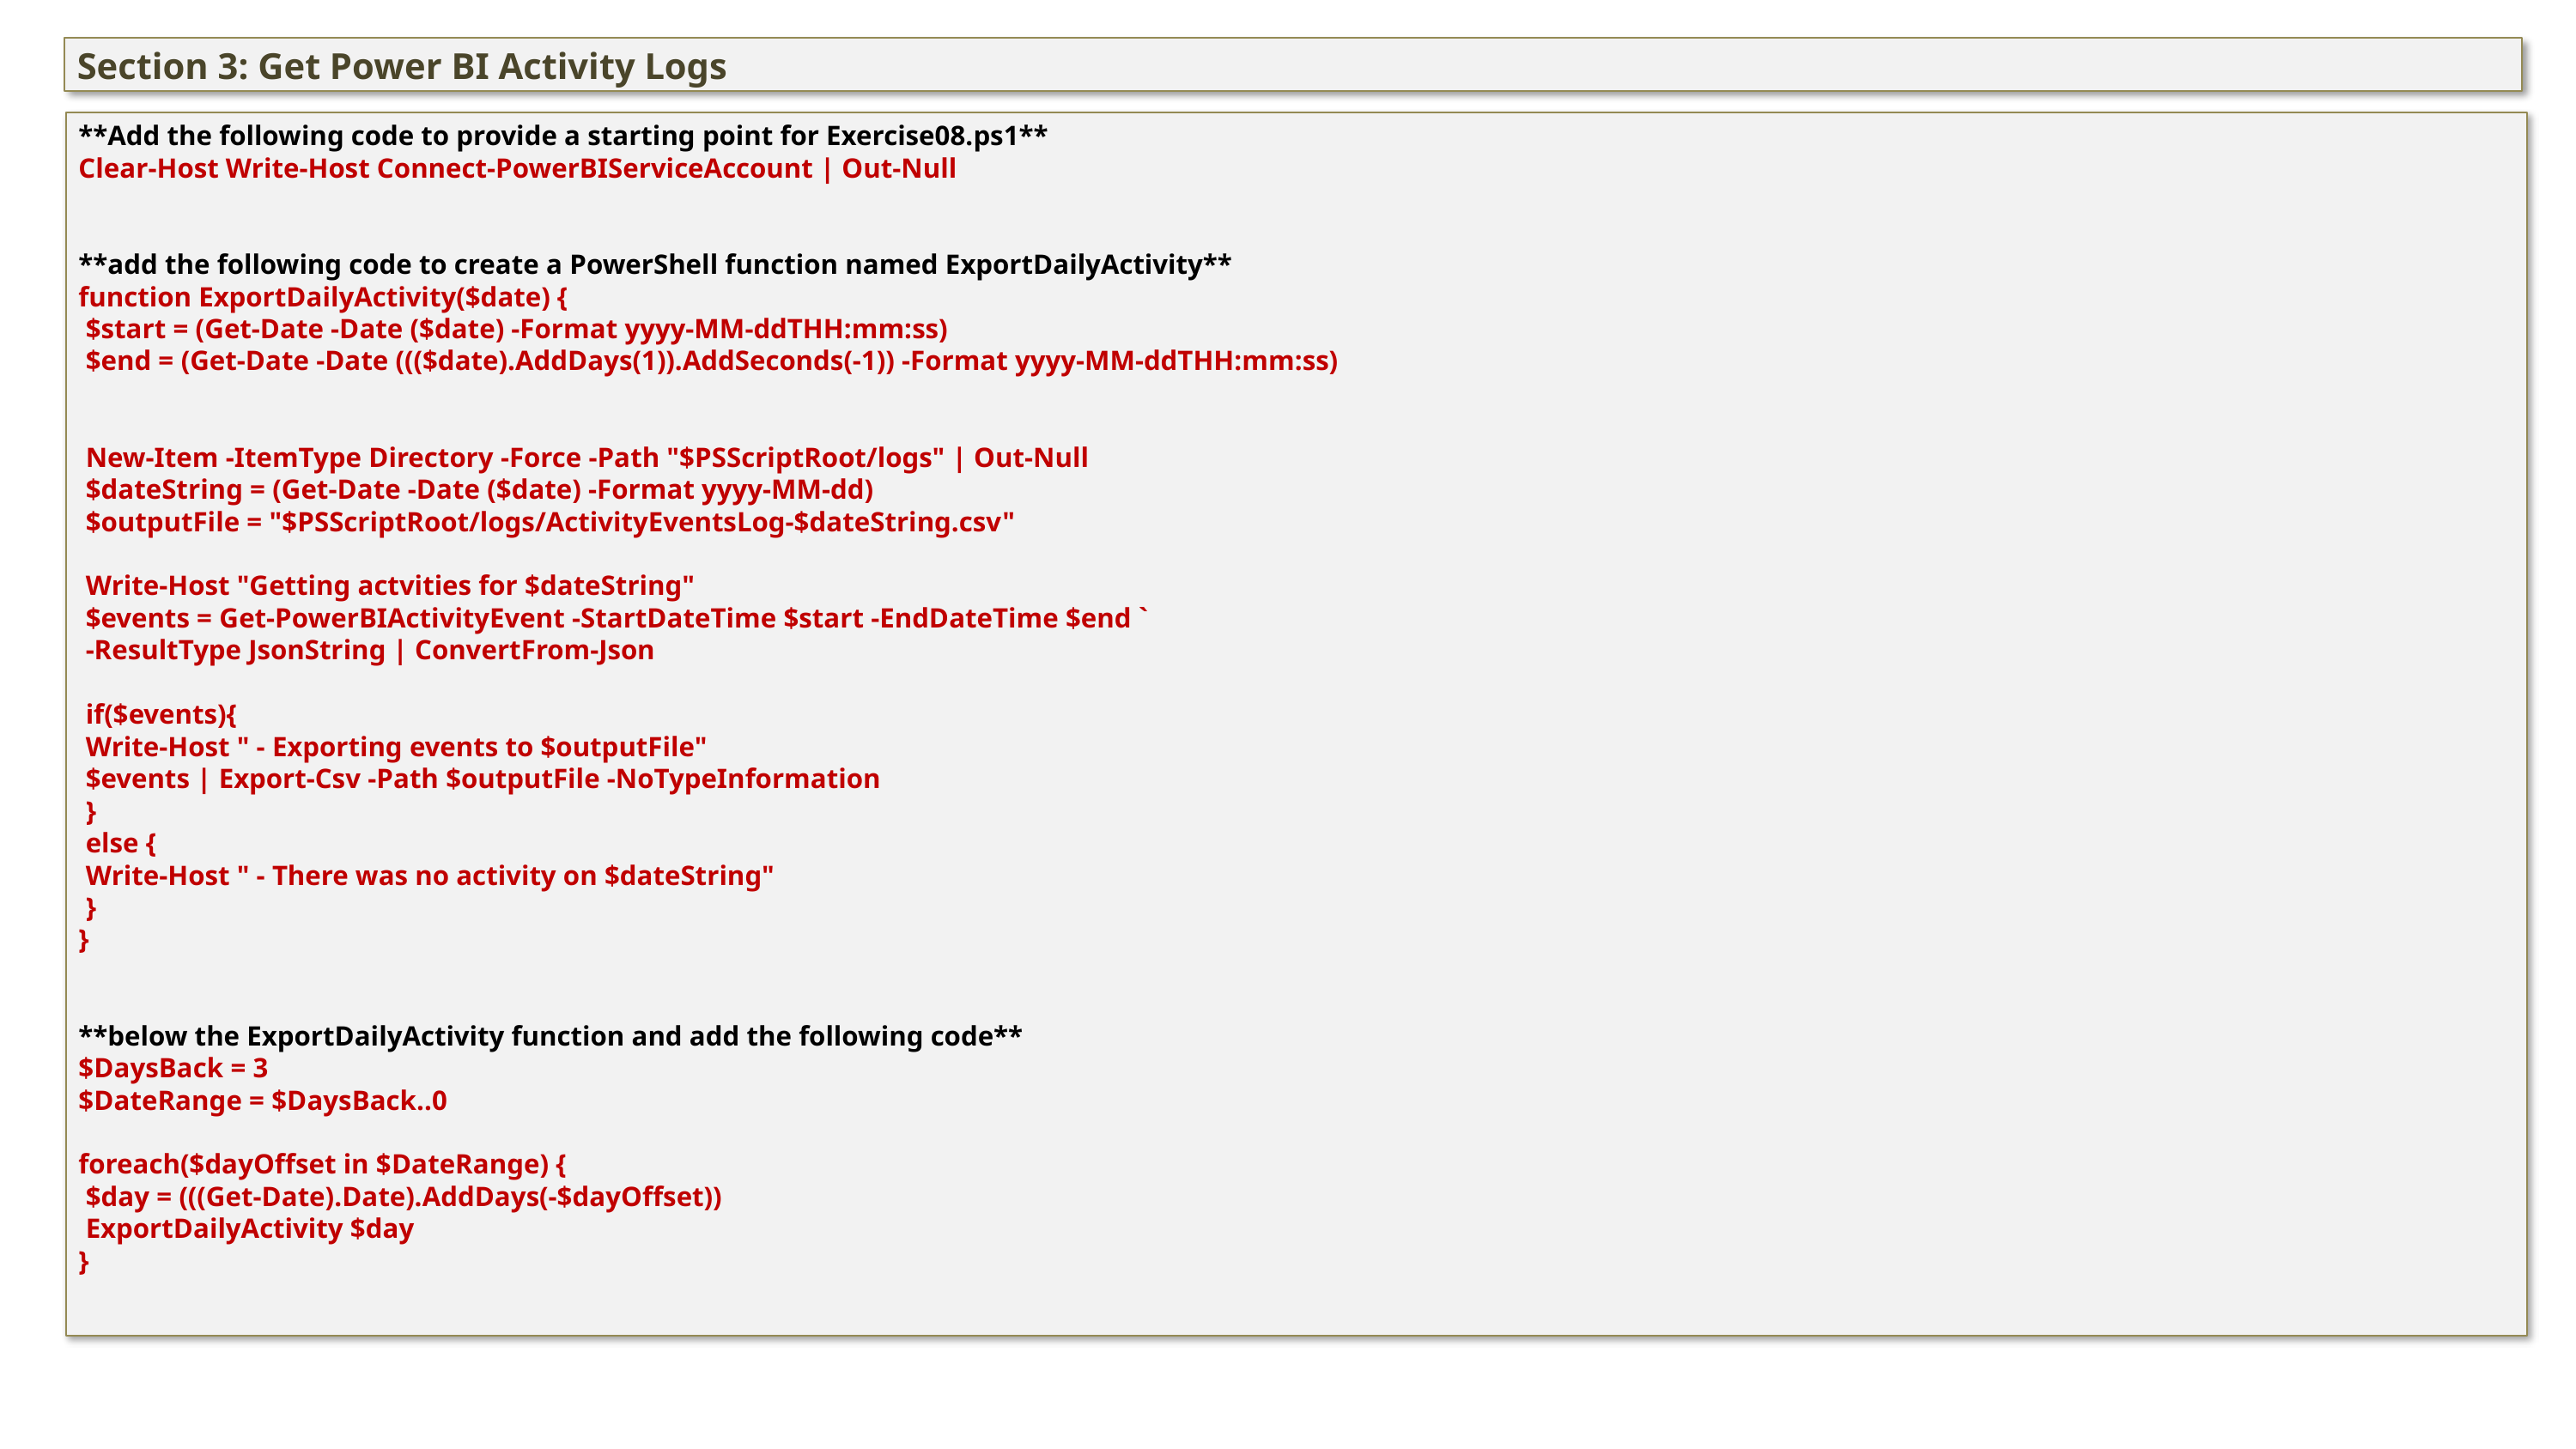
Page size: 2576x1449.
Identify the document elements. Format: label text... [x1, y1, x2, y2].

text_box **Add the following code to provide a starting point for Exercise08.ps1** Clear-Host Write-Host Connect-PowerBIServiceAccount | Out-Null **add the following code to create a PowerShell function named ExportDailyActivity** function ExportDailyActivity($date) { $start = (Get-Date -Date ($date) -Format yyyy-MM-ddTHH:mm:ss) $end = (Get-Date -Date ((($date).AddDays(1)).AddSeconds(-1)) -Format yyyy-MM-ddTHH:mm:ss) New-Item -ItemType Directory -Force -Path "$PSScriptRoot/logs" | Out-Null $dateString = (Get-Date -Date ($date) -Format yyyy-MM-dd) $outputFile = "$PSScriptRoot/logs/ActivityEventsLog-$dateString.csv" Write-Host "Getting actvities for $dateString" $events = Get-PowerBIActivityEvent -StartDateTime $start -EndDateTime $end ` -ResultType JsonString | ConvertFrom-Json if($events){ Write-Host " - Exporting events to $outputFile" $events | Export-Csv -Path $outputFile -NoTypeInformation } else { Write-Host " - There was no activity on $dateString" } } **below the ExportDailyActivity function and add the following code** $DaysBack = 3 $DateRange = $DaysBack..0 foreach($dayOffset in $DateRange) { $day = (((Get-Date).Date).AddDays(-$dayOffset)) ExportDailyActivity $day } [64, 111, 2529, 1337]
text_box Section 3: Get Power BI Activity Logs [63, 36, 2524, 93]
